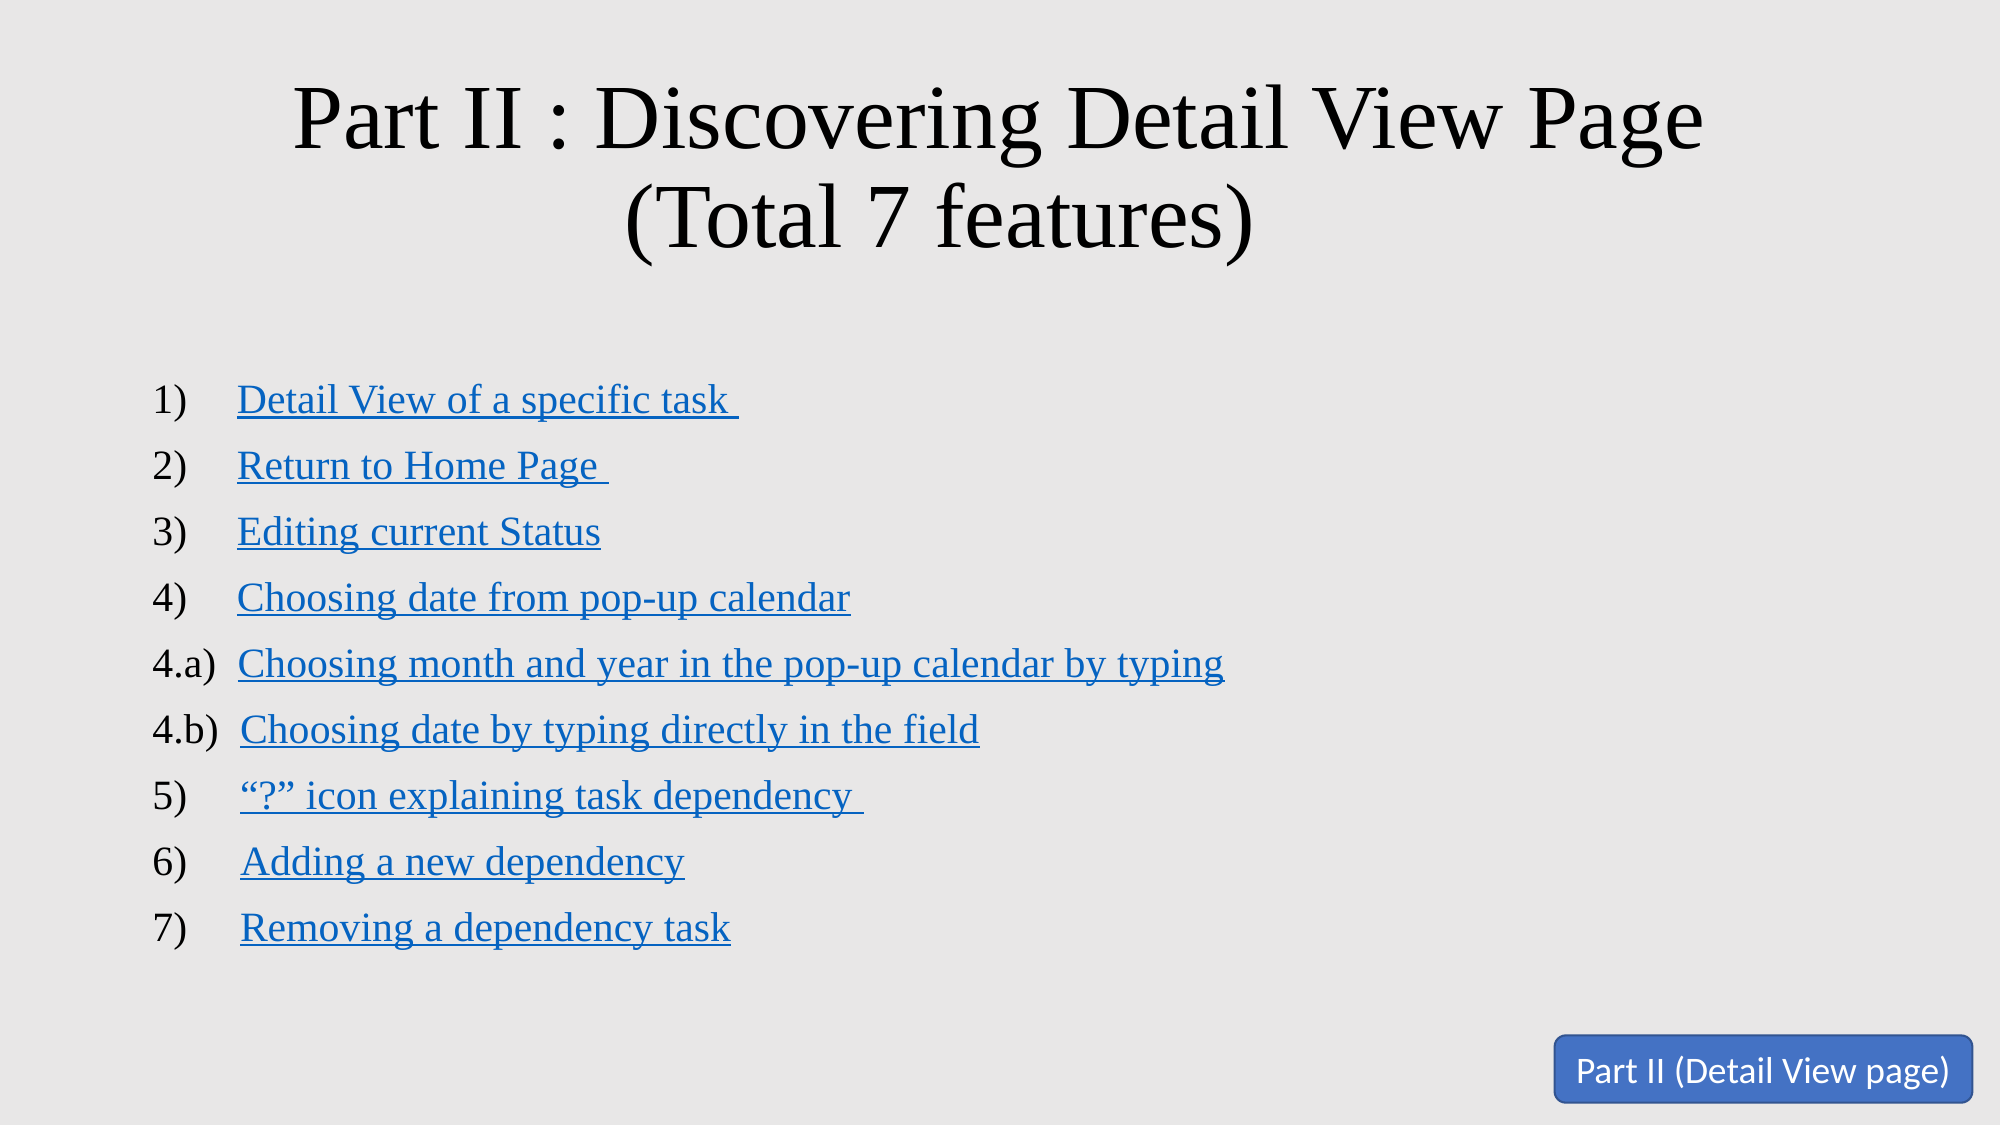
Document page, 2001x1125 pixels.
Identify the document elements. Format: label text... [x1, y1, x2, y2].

text_box Part II (Detail View page) [1553, 1034, 1974, 1104]
title Part II : Discovering Detail View Page (Total 7 features) [137, 59, 1863, 278]
list Detail View of a specific task Return to Home Page Editing current Status Choosing date from pop-up calendar 4.a) Choosing month and year in the pop-up calendar by typing 4.b) Choosing date by typing directly in the field 5) “?” icon explaining task dependency 6) Adding a new dependency 7) Removing a dependency task [137, 299, 1863, 1014]
